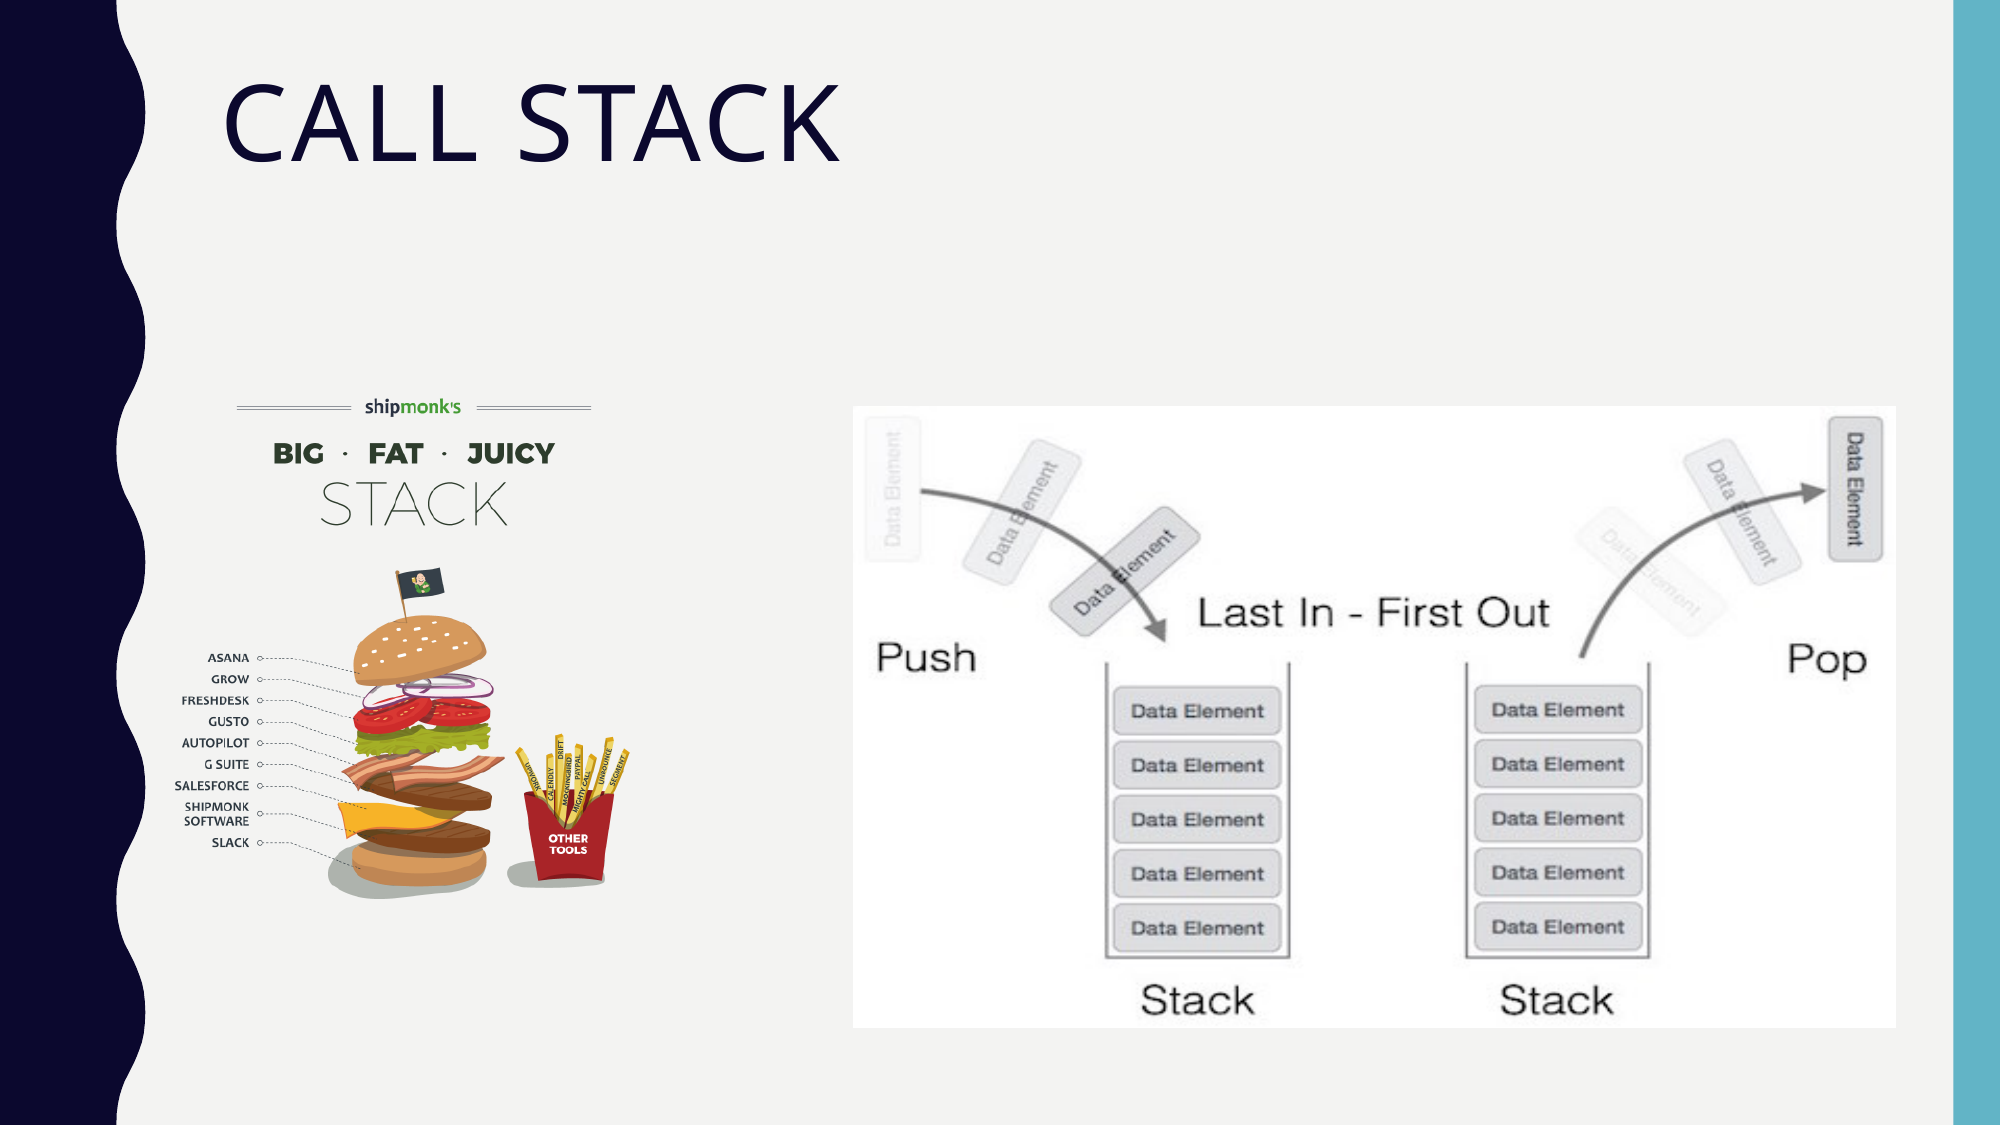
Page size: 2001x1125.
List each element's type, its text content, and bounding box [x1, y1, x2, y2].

title Call stack [205, 62, 1875, 308]
picture [853, 406, 1896, 1028]
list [130, 378, 681, 923]
